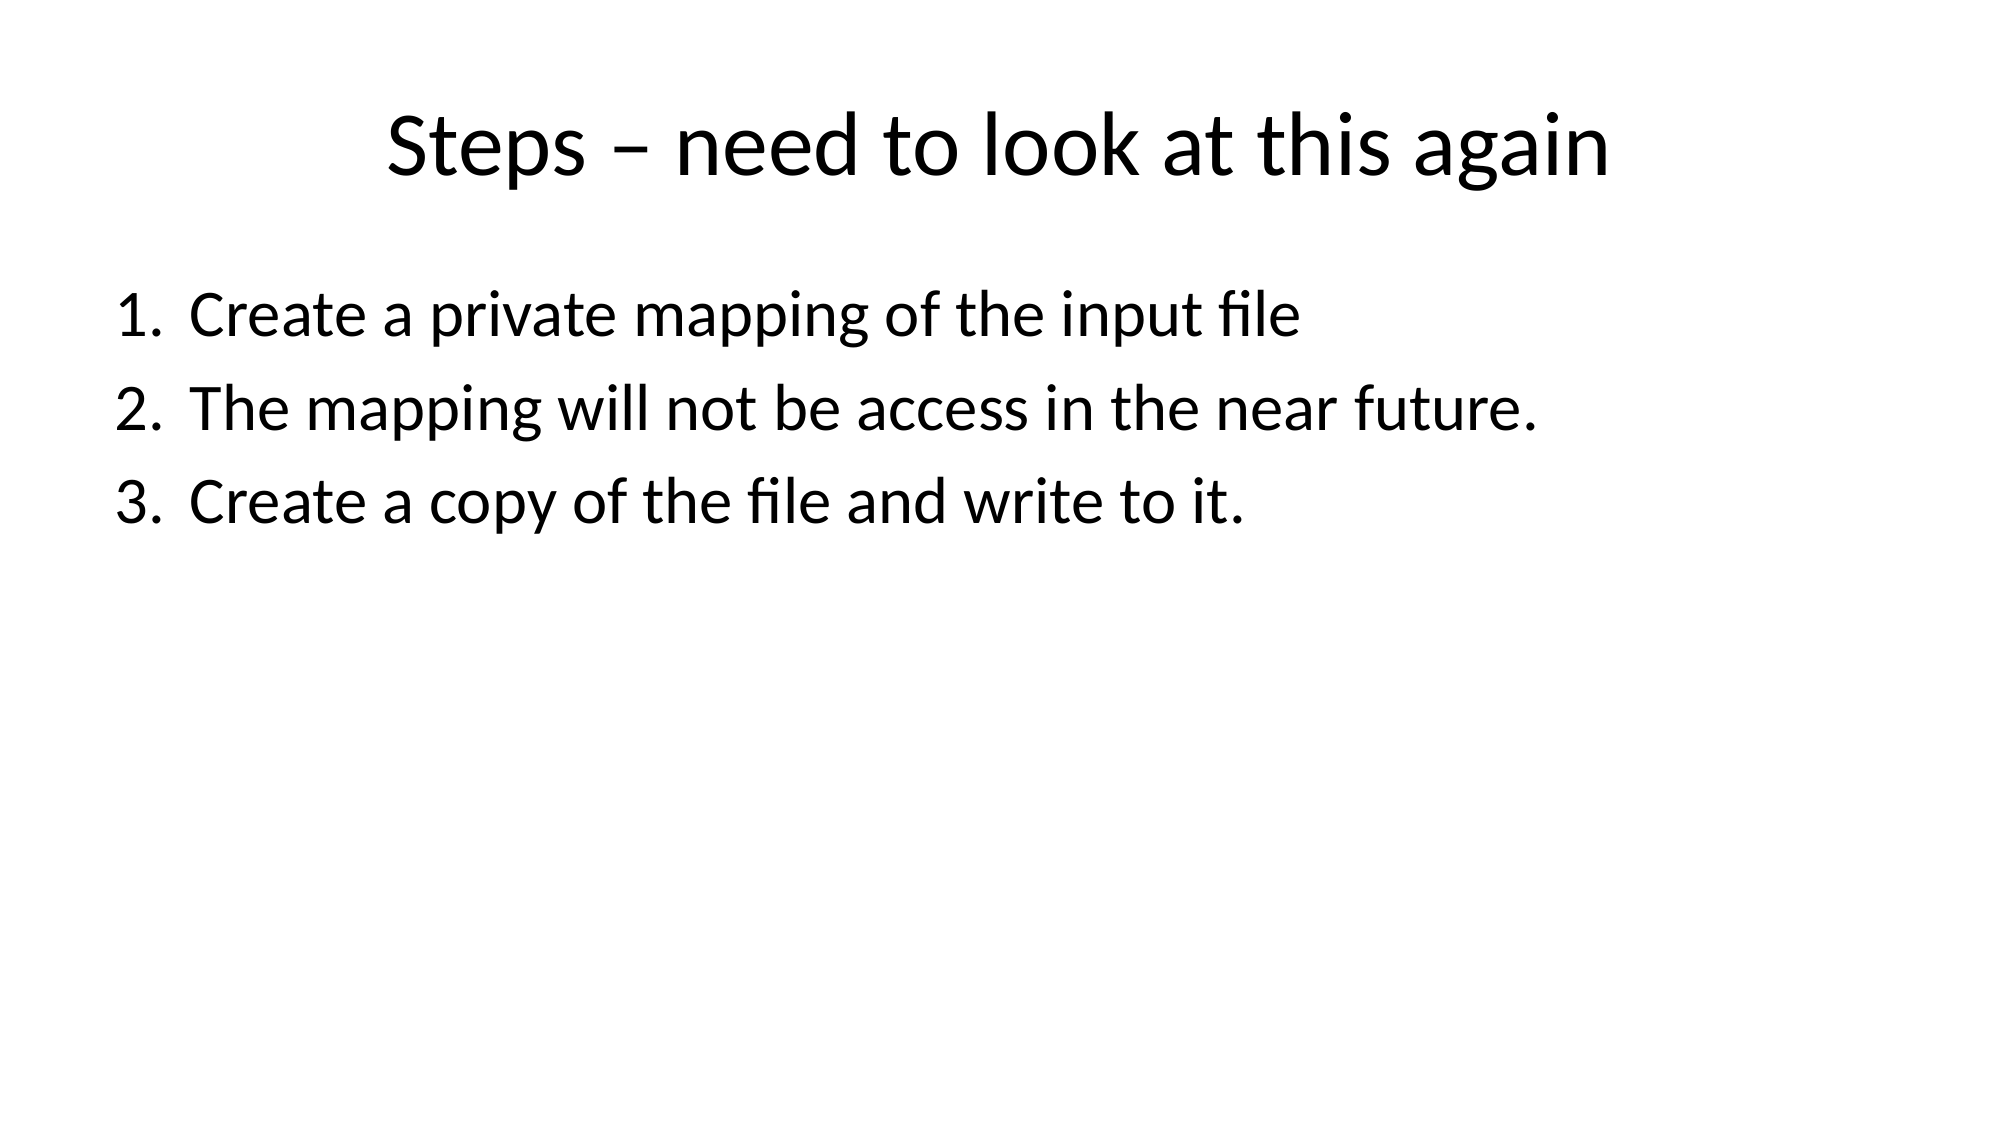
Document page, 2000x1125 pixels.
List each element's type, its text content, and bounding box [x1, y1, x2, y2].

list Create a private mapping of the input file The mapping will not be access in the near future. Create a copy of the file and write to it. [99, 262, 1900, 563]
title Steps – need to look at this again [99, 45, 1900, 233]
